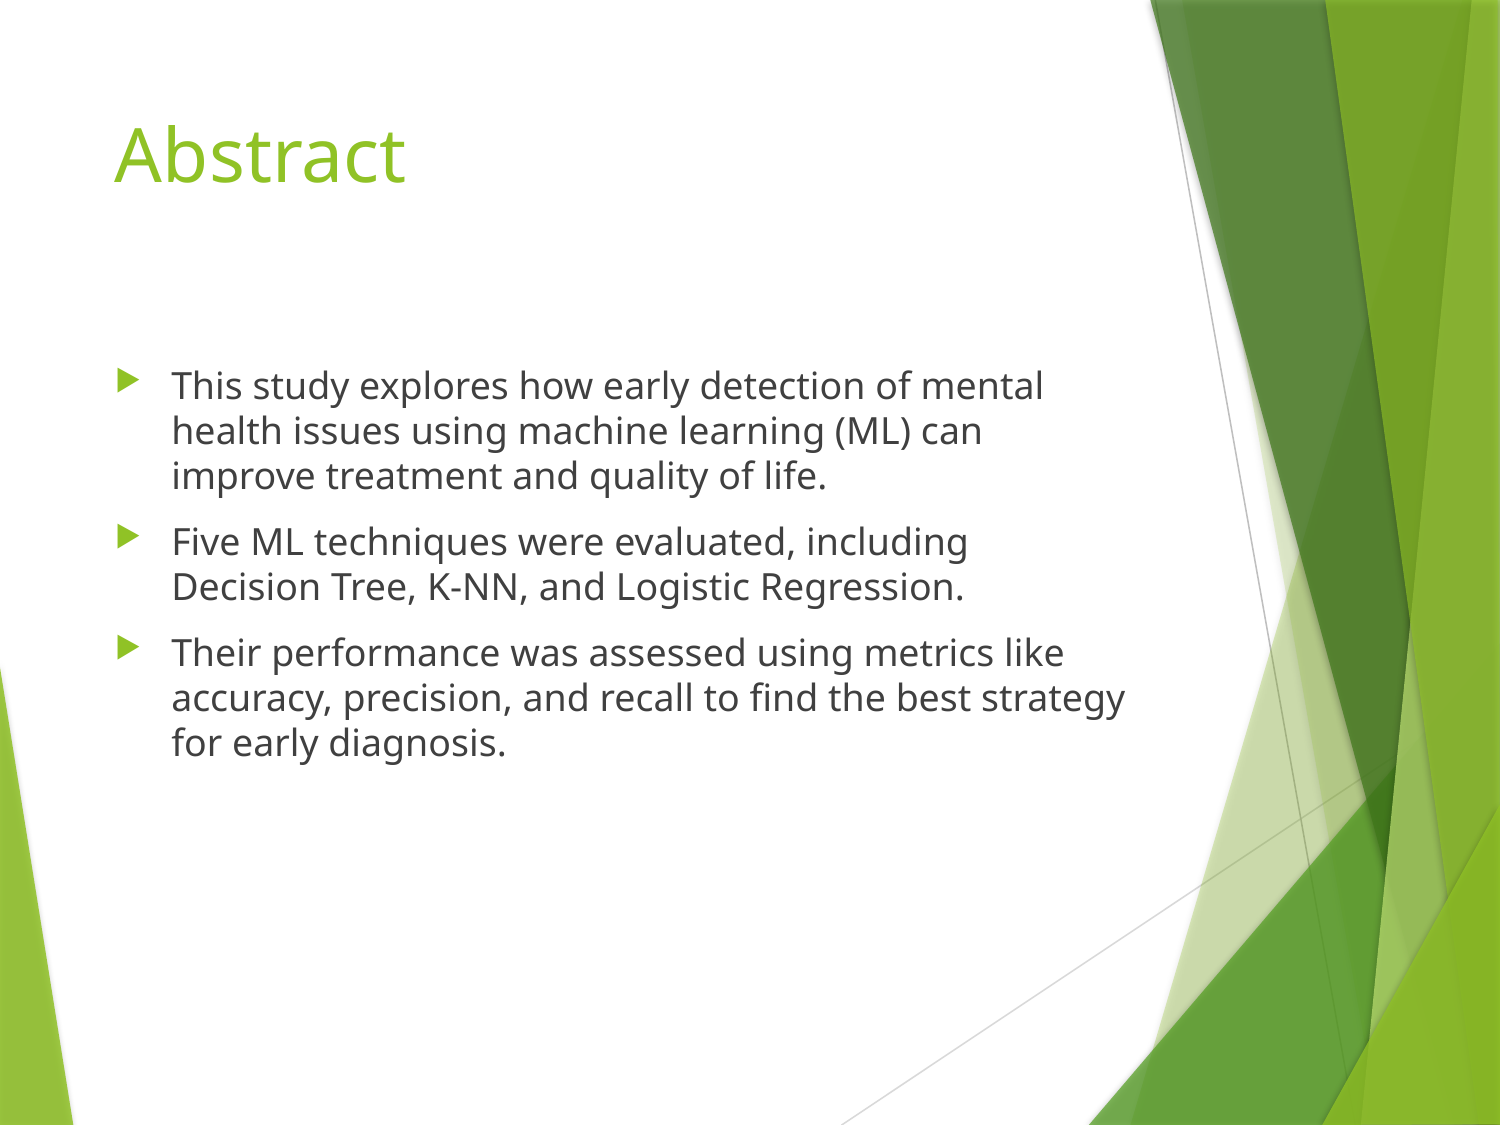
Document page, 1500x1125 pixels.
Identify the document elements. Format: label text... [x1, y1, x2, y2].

list This study explores how early detection of mental health issues using machine learning (ML) can improve treatment and quality of life. Five ML techniques were evaluated, including Decision Tree, K-NN, and Logistic Regression. Their performance was assessed using metrics like accuracy, precision, and recall to find the best strategy for early diagnosis. [99, 354, 1142, 992]
title Abstract [99, 99, 1142, 317]
